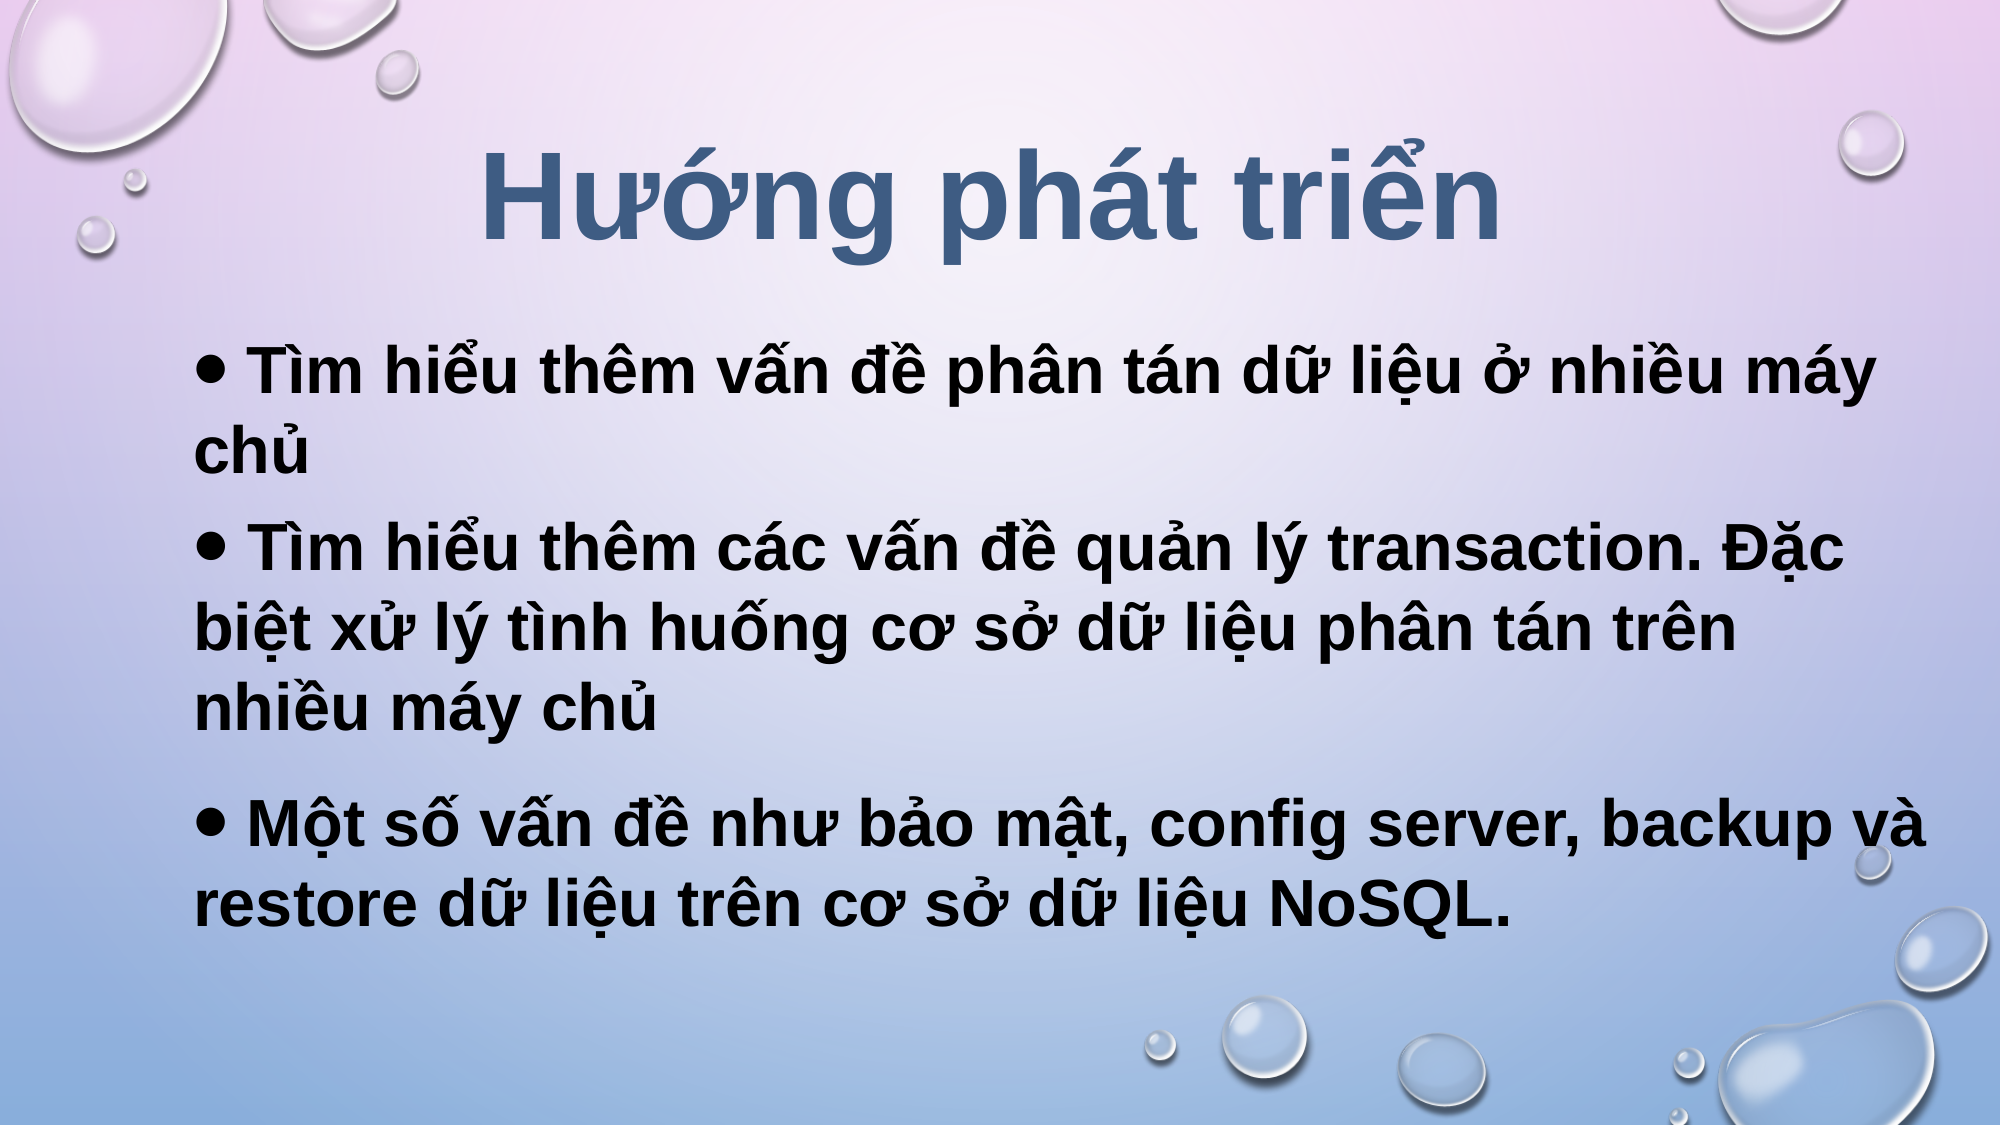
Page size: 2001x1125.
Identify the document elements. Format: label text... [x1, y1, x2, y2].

text_box ⦁ Một số vấn đề như bảo mật, config server, backup và restore dữ liệu trên cơ sở dữ liệu NoSQL. [178, 772, 2000, 948]
text_box ⦁ Tìm hiểu thêm các vấn đề quản lý transaction. Đặc biệt xử lý tình huống cơ sở dữ liệu phân tán trên nhiều máy chủ​ [178, 496, 1935, 752]
text_box Hướng phát triển [463, 107, 1702, 273]
picture [0, 0, 2000, 1125]
text_box ⦁ Tìm hiểu thêm vấn đề phân tán dữ liệu ở nhiều máy chủ [178, 319, 1919, 495]
